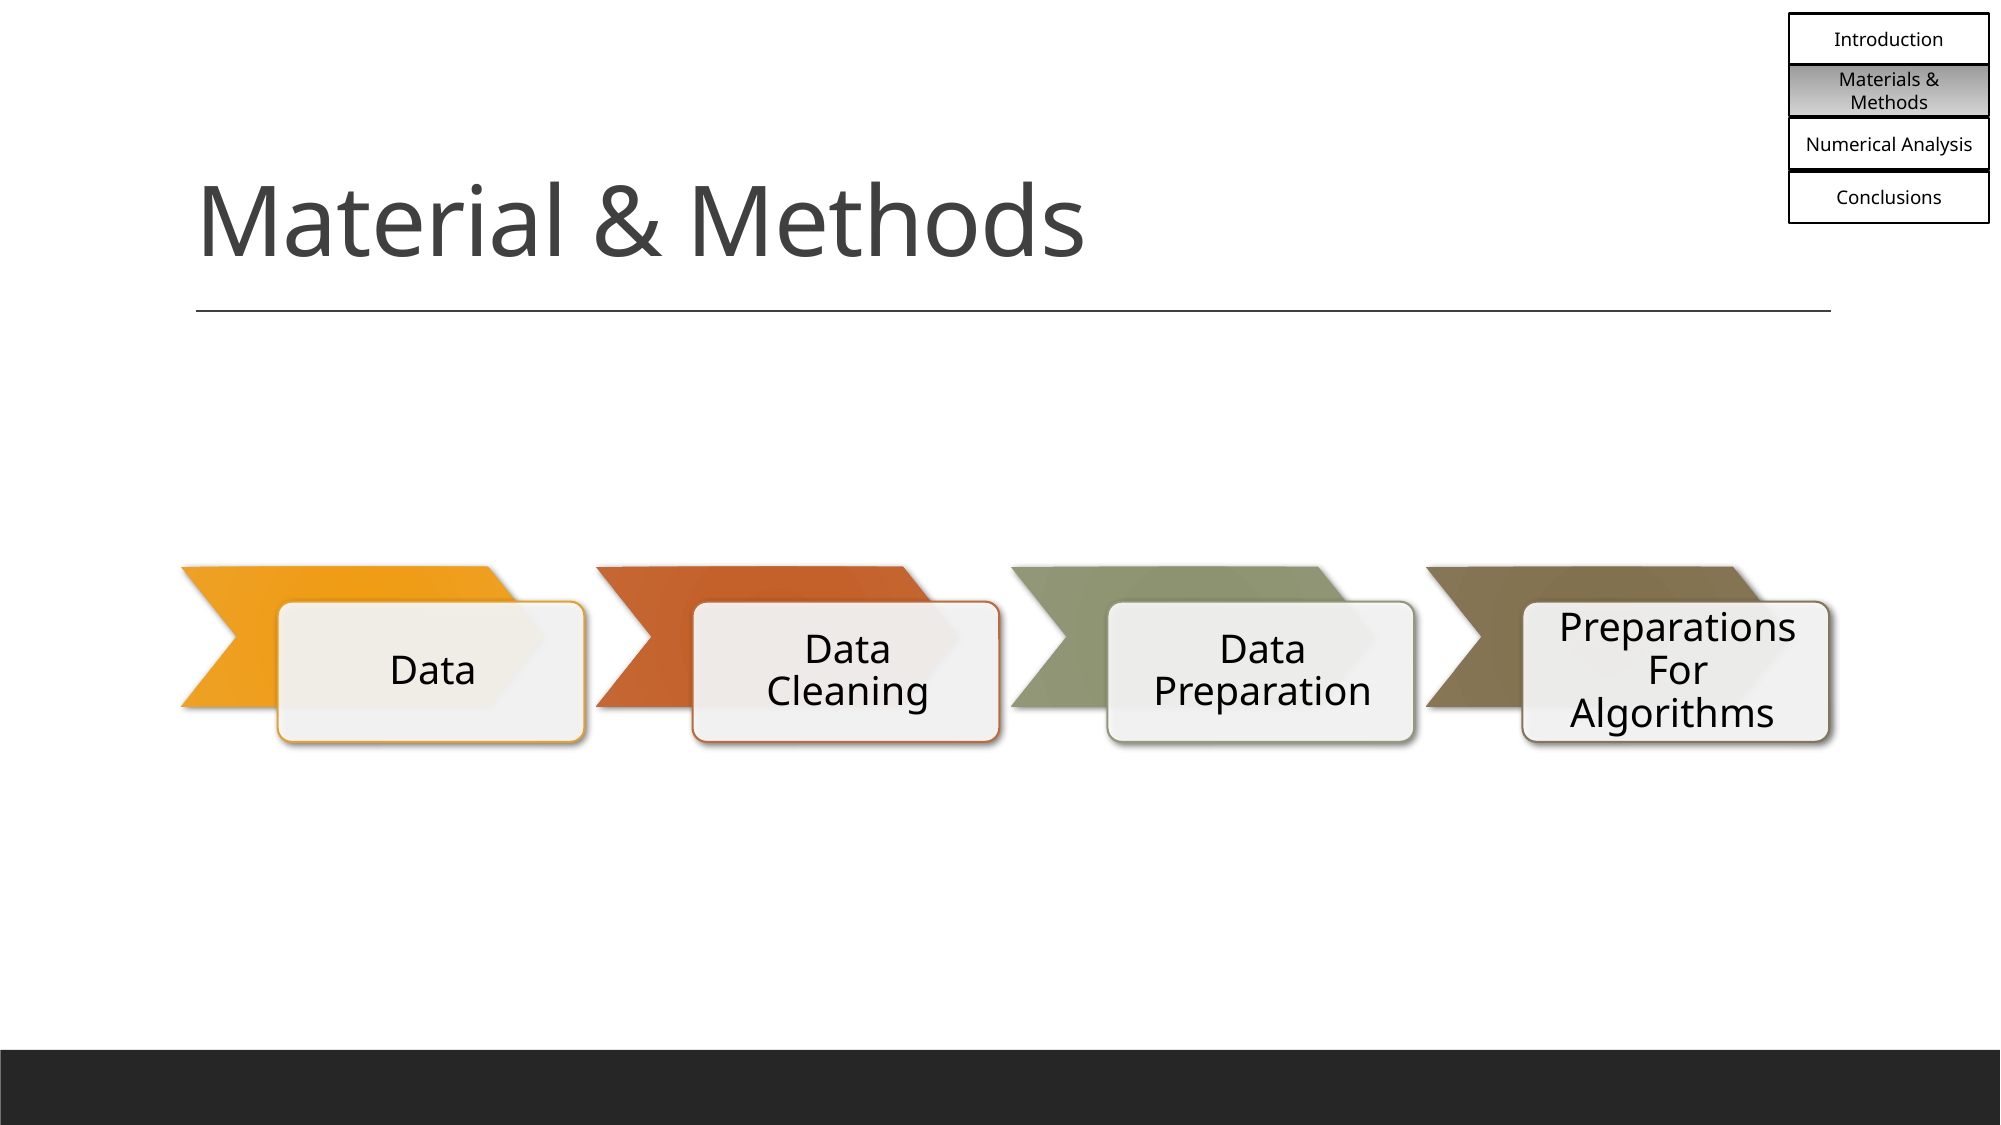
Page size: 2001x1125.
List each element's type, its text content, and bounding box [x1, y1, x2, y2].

title Material & Methods [180, 47, 1830, 285]
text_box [1788, 12, 1990, 224]
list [179, 345, 1831, 964]
